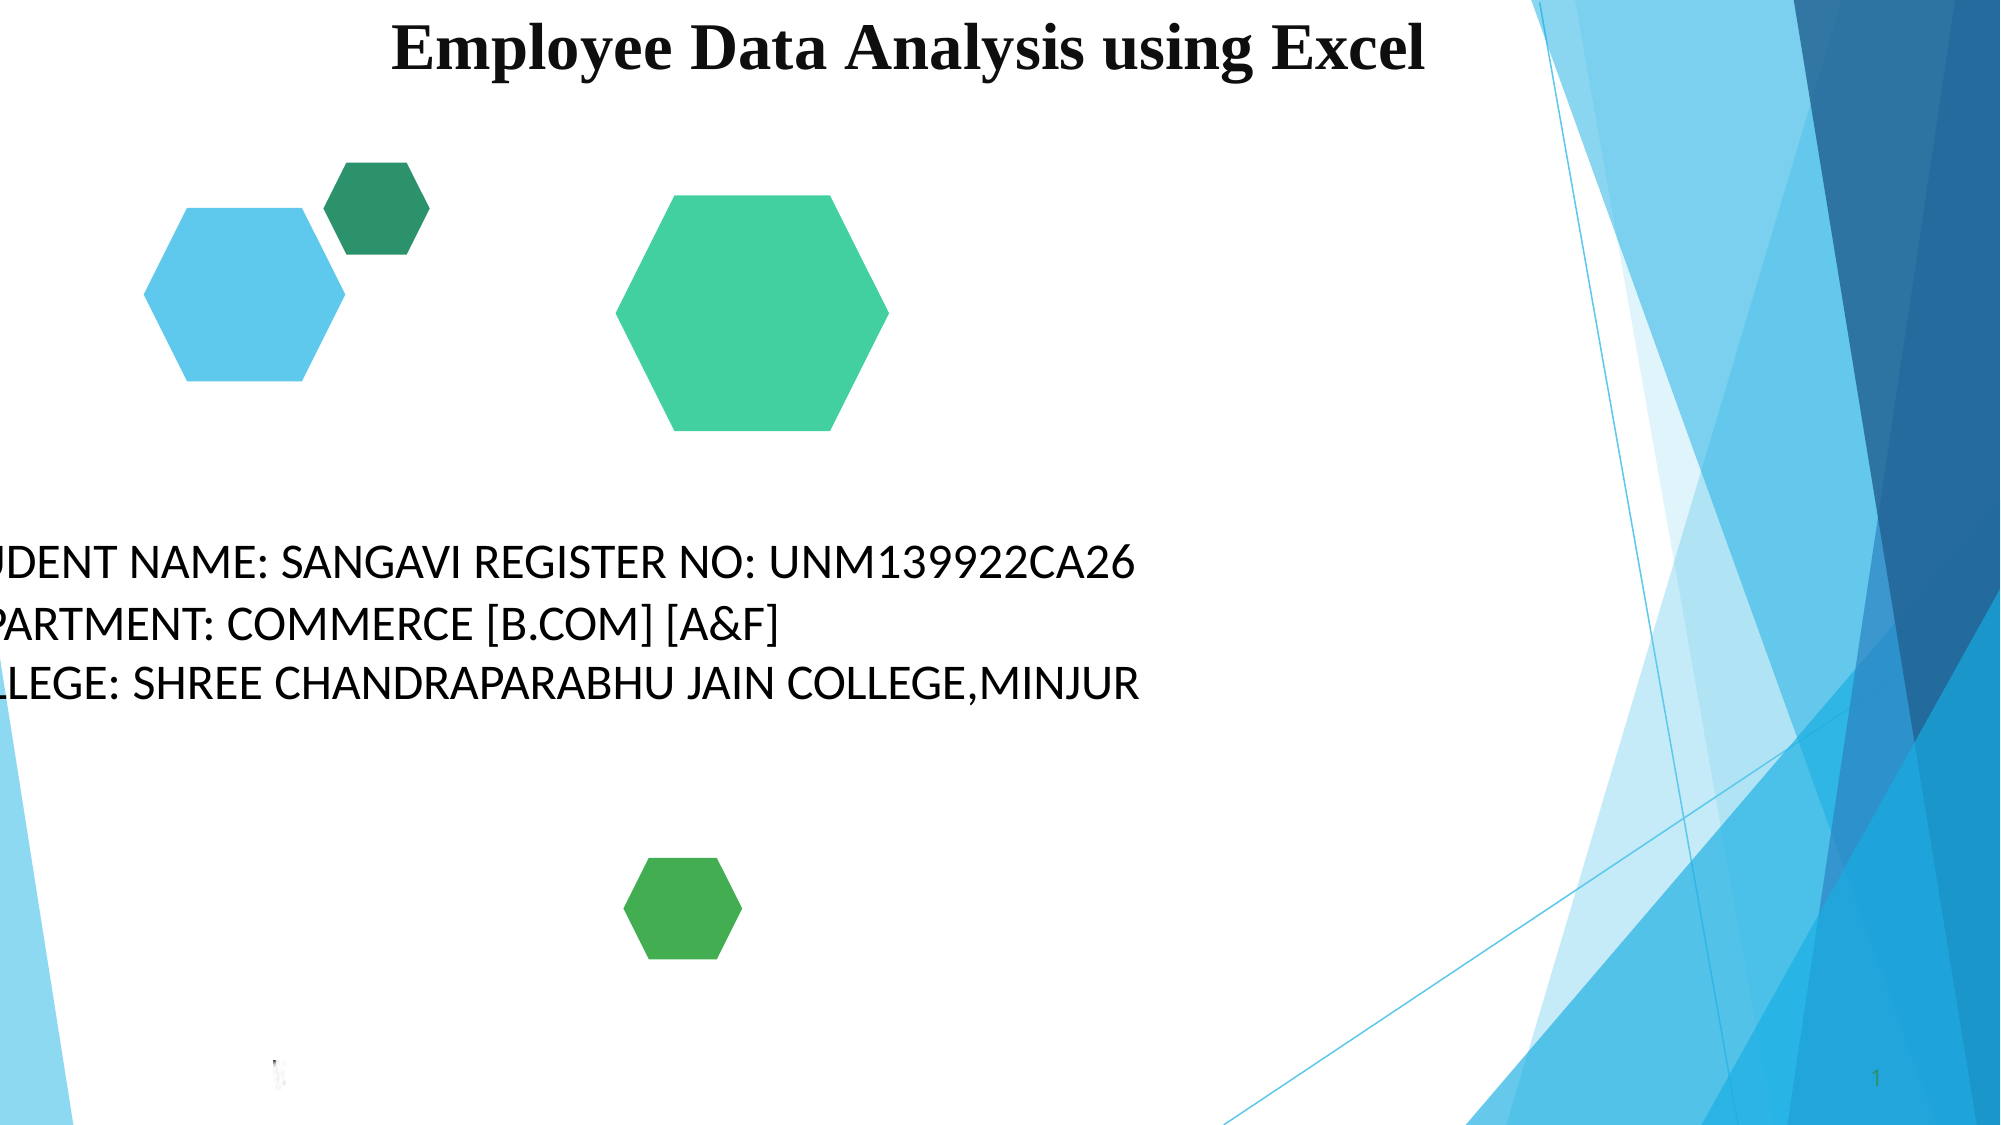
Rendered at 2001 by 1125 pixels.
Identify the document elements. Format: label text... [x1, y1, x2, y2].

title Employee Data Analysis using Excel [388, 0, 1428, 192]
text_box [623, 857, 743, 960]
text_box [143, 162, 430, 382]
slide_number 1 [1850, 1061, 1892, 1125]
picture [273, 1060, 286, 1090]
text_box STUDENT NAME: SANGAVI REGISTER NO: UNM139922CA26 DEPARTMENT: COMMERCE [B.COM] [A&F] COLLEGE: SHREE CHANDRAPARABHU JAIN COLLEGE,MINJUR [0, 526, 1238, 710]
text_box [615, 195, 890, 432]
